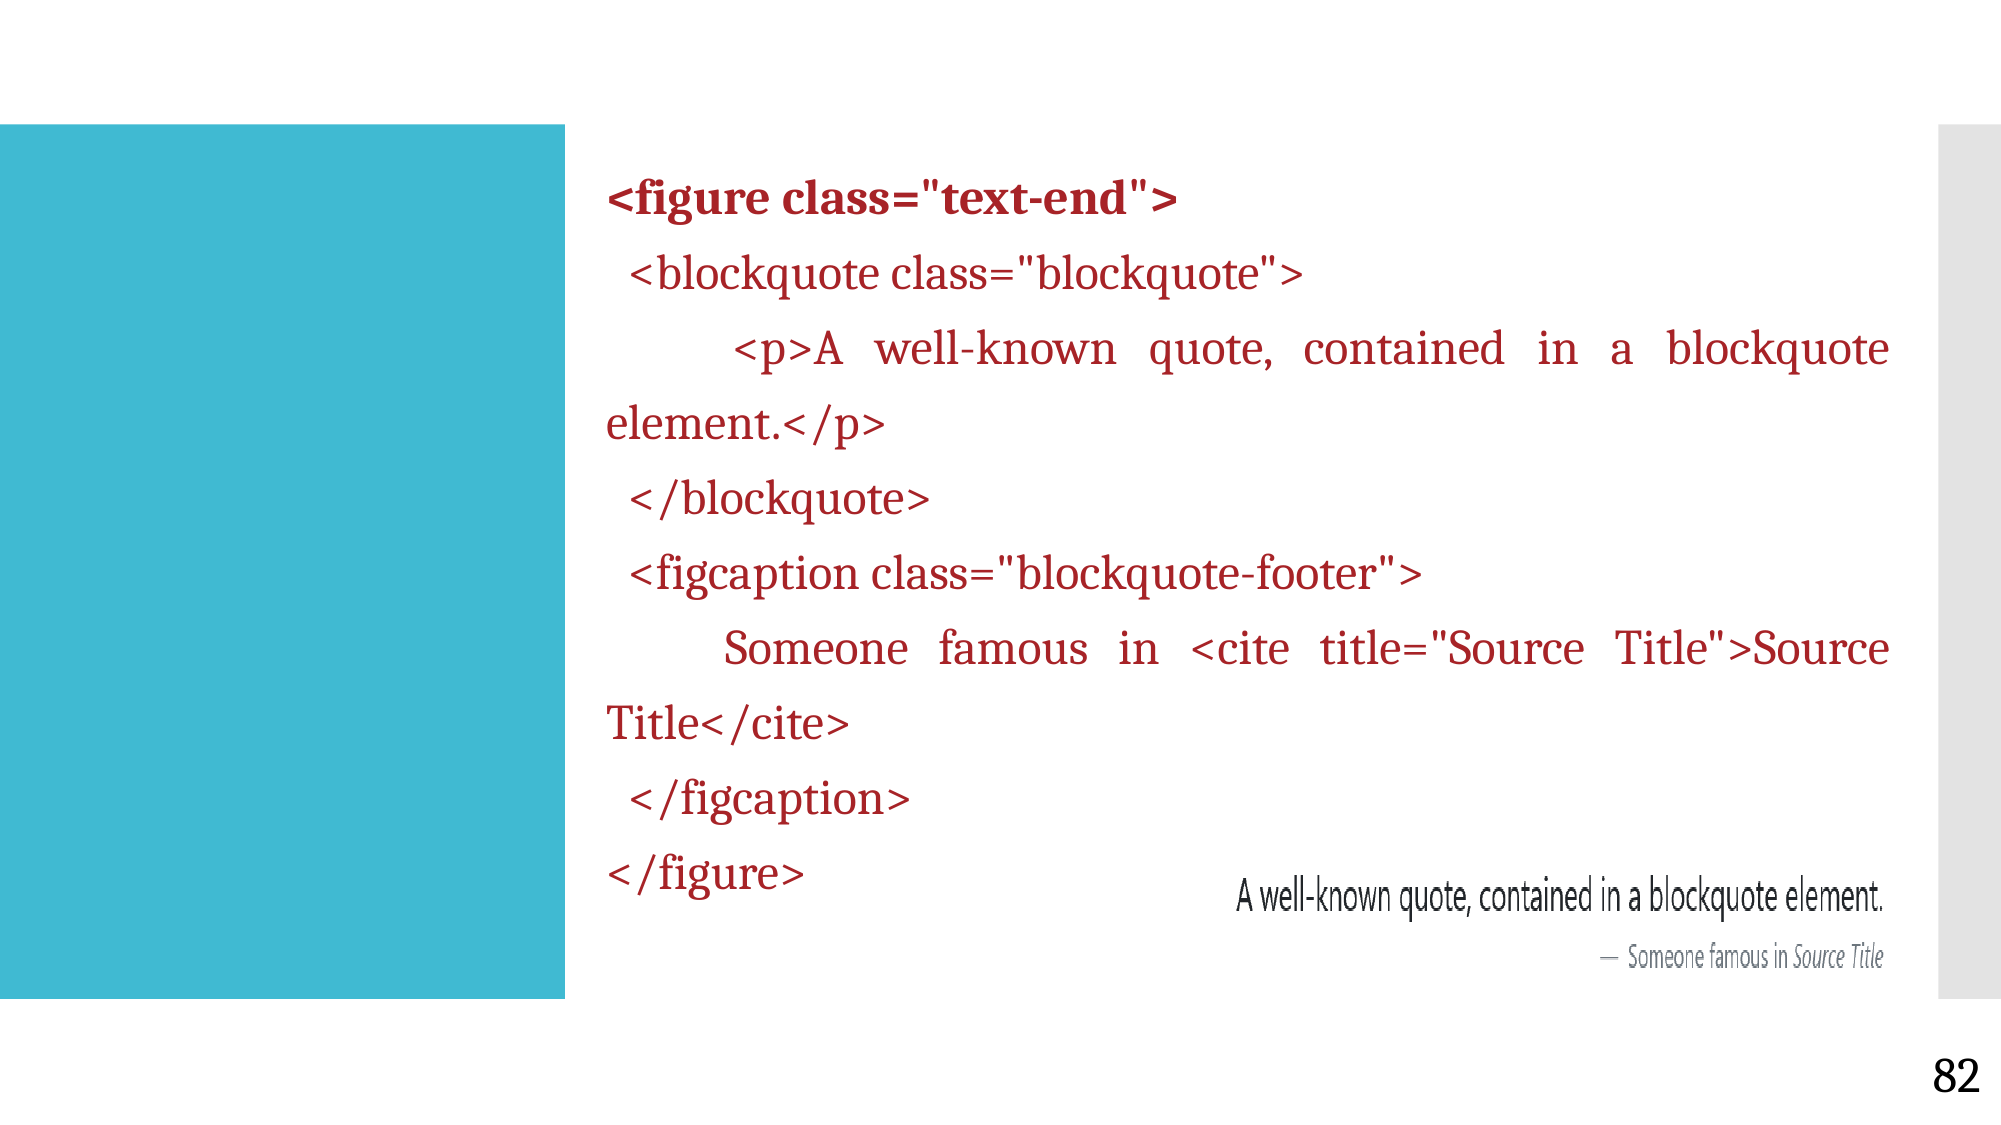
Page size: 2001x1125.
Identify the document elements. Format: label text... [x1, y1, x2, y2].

list <figure class="text-end"> <blockquote class="blockquote"> <p>A well-known quote, contained in a blockquote element.</p> </blockquote> <figcaption class="blockquote-footer"> Someone famous in <cite title="Source Title">Source Title</cite> </figcaption> </figure> [591, 141, 1906, 982]
slide_number 82 [1744, 1042, 1996, 1103]
picture [936, 811, 1906, 1067]
